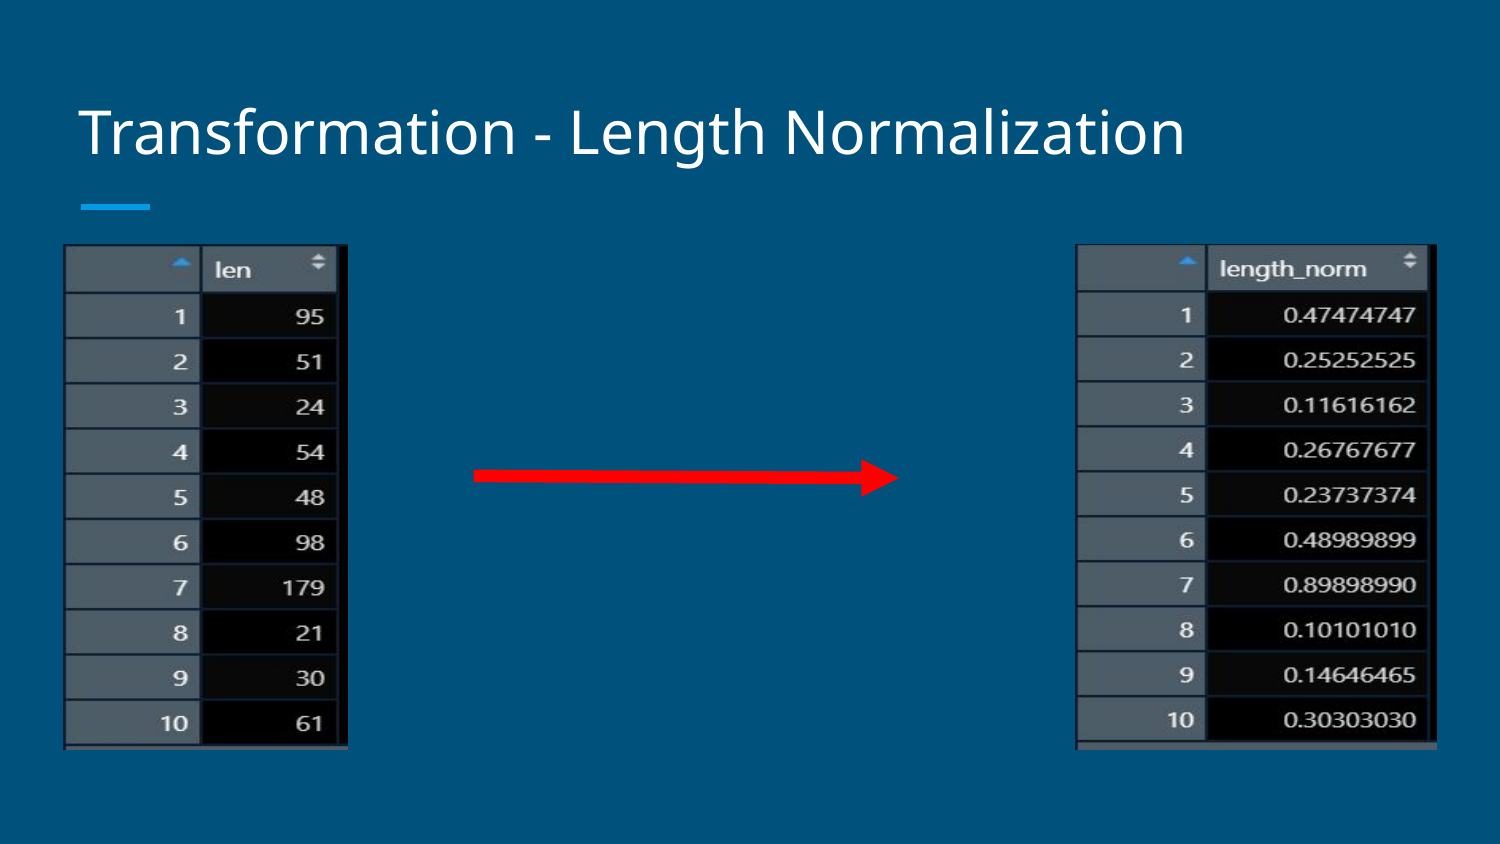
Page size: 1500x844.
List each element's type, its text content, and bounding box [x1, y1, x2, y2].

picture [1076, 245, 1436, 749]
picture [64, 245, 347, 749]
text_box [473, 475, 900, 479]
title Transformation - Length Normalization [63, 75, 1437, 188]
